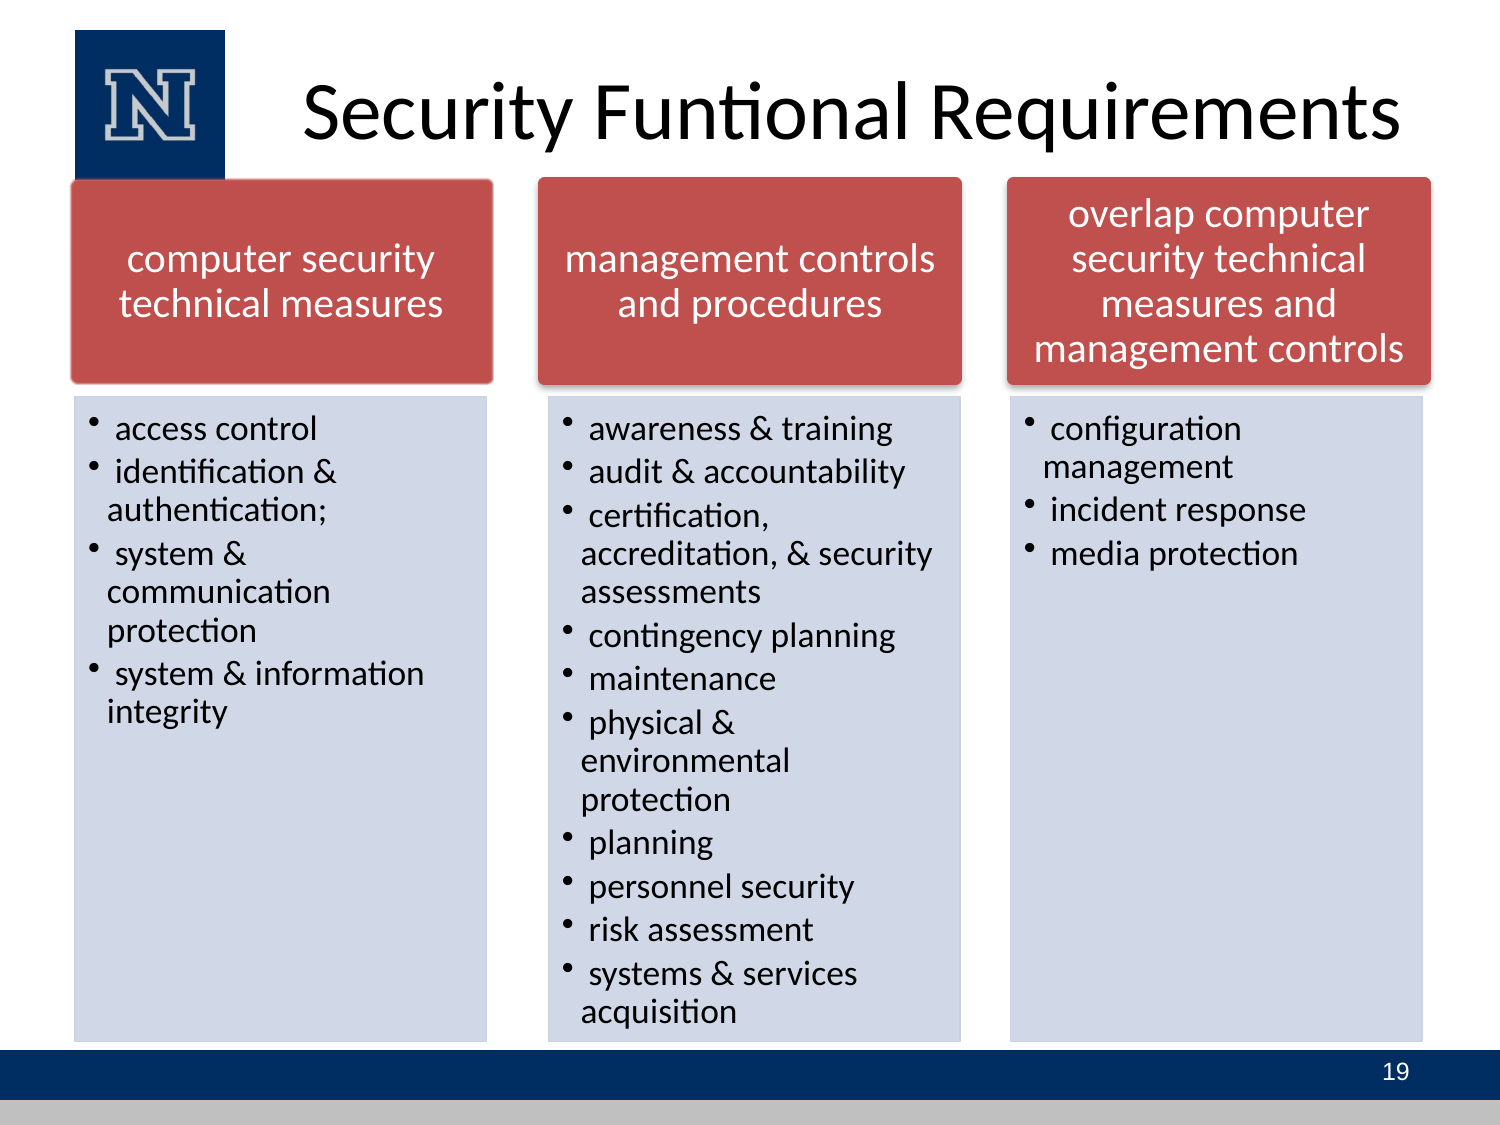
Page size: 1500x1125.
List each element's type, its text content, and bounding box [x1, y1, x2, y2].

text_box awareness & training audit & accountability certification, accreditation, & security assessments contingency planning maintenance physical & environmental protection planning personnel security risk assessment systems & services acquisition [548, 396, 961, 1042]
text_box configuration management incident response media protection [1010, 396, 1423, 1042]
text_box computer security technical measures [77, 184, 487, 377]
title Security Funtional Requirements [287, 12, 1475, 200]
text_box access control identification & authentication; system & communication protection system & information integrity [74, 396, 487, 1042]
text_box overlap computer security technical measures and management controls [1013, 183, 1425, 379]
picture [75, 30, 225, 180]
slide_number 19 [1074, 1040, 1425, 1100]
text_box management controls and procedures [544, 183, 956, 379]
